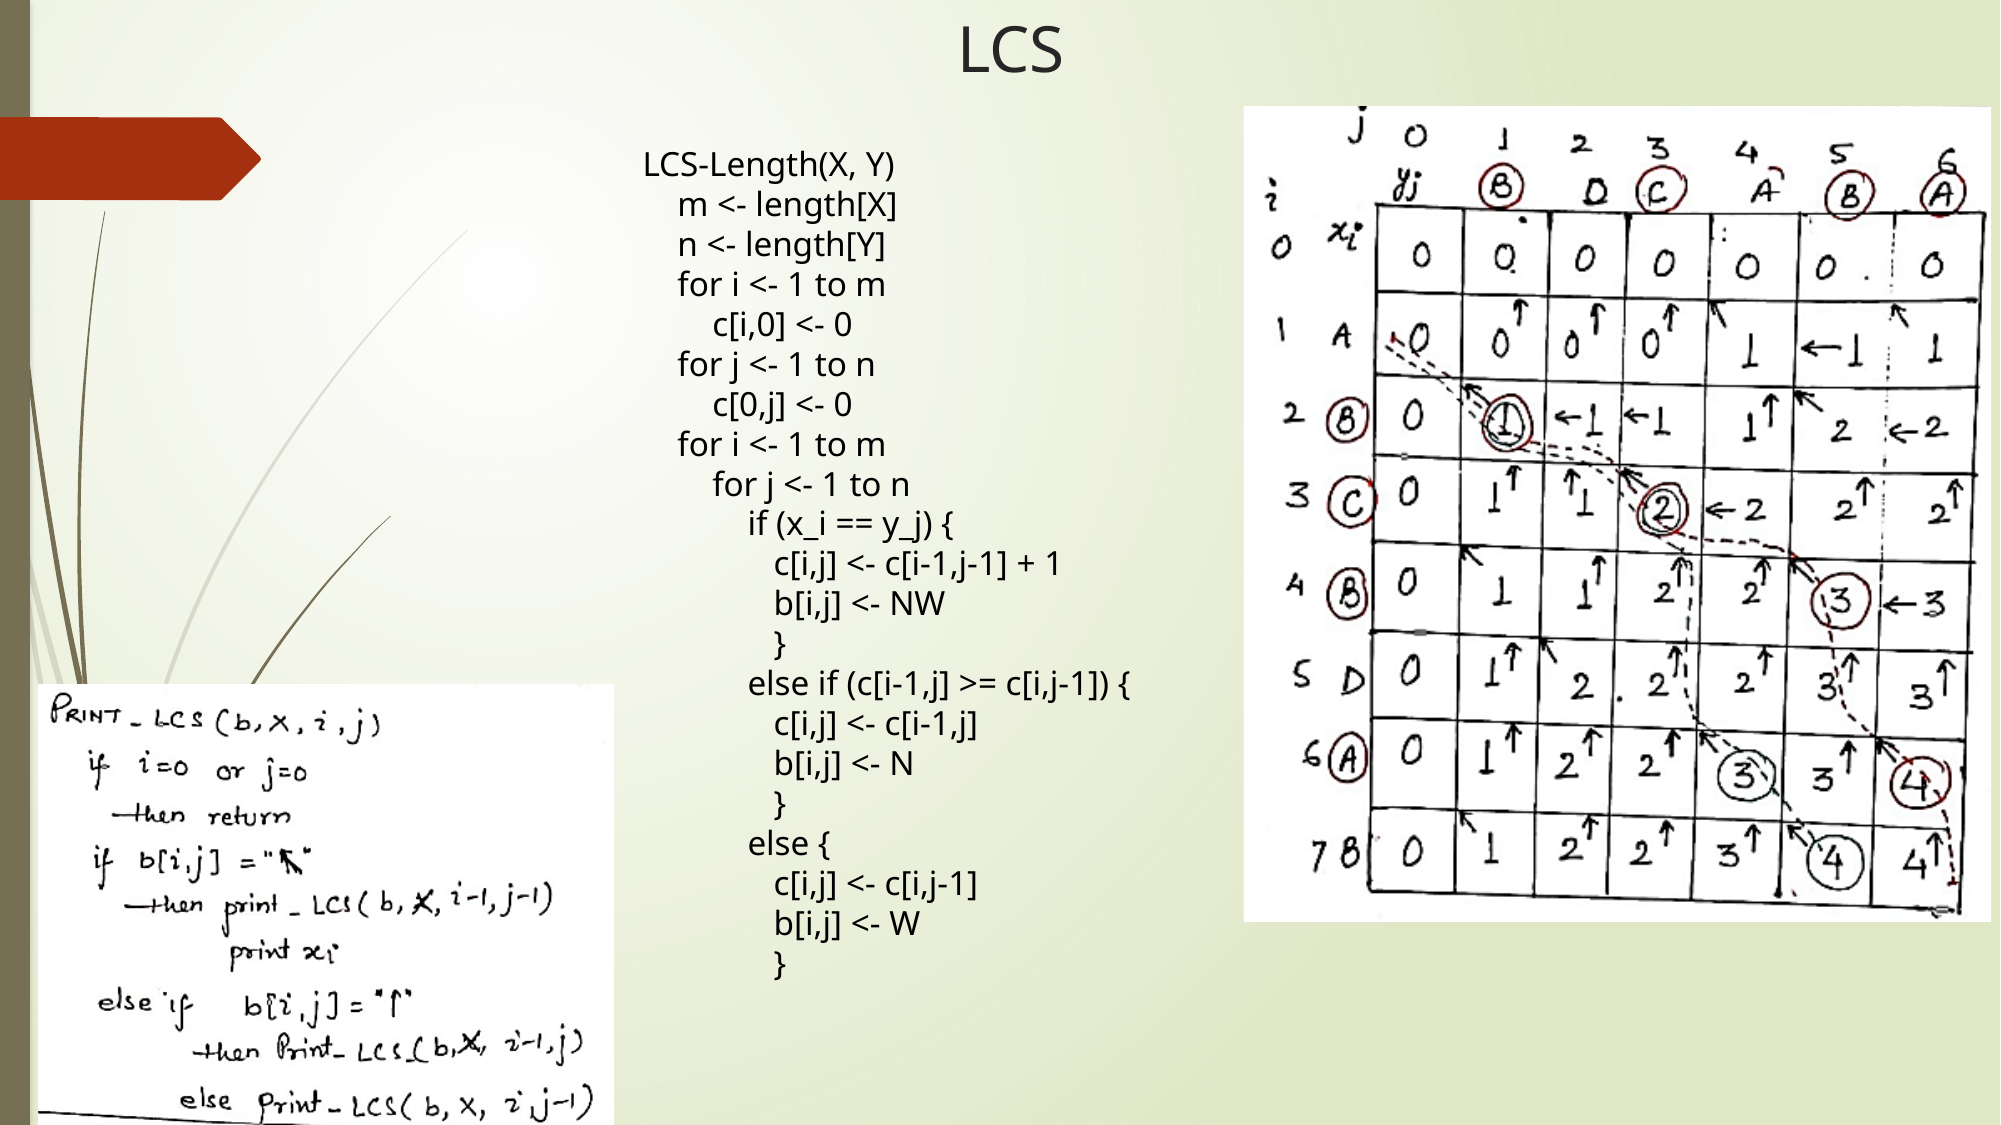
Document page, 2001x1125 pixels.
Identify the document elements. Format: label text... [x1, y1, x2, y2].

picture [1243, 106, 1992, 922]
title LCS [279, 1, 1742, 94]
text_box LCS-Length(X, Y) m <- length[X] n <- length[Y] for i <- 1 to m c[i,0] <- 0 for j <- 1 to n c[0,j] <- 0 for i <- 1 to m for j <- 1 to n if (x_i == y_j) { c[i,j] <- c[i-1,j-1] + 1 b[i,j] <- NW } else if (c[i-1,j] >= c[i,j-1]) { c[i,j] <- c[i-1,j] b[i,j] <- N } else { c[i,j] <- c[i,j-1] b[i,j] <- W } [627, 135, 1192, 989]
picture [37, 684, 614, 1125]
